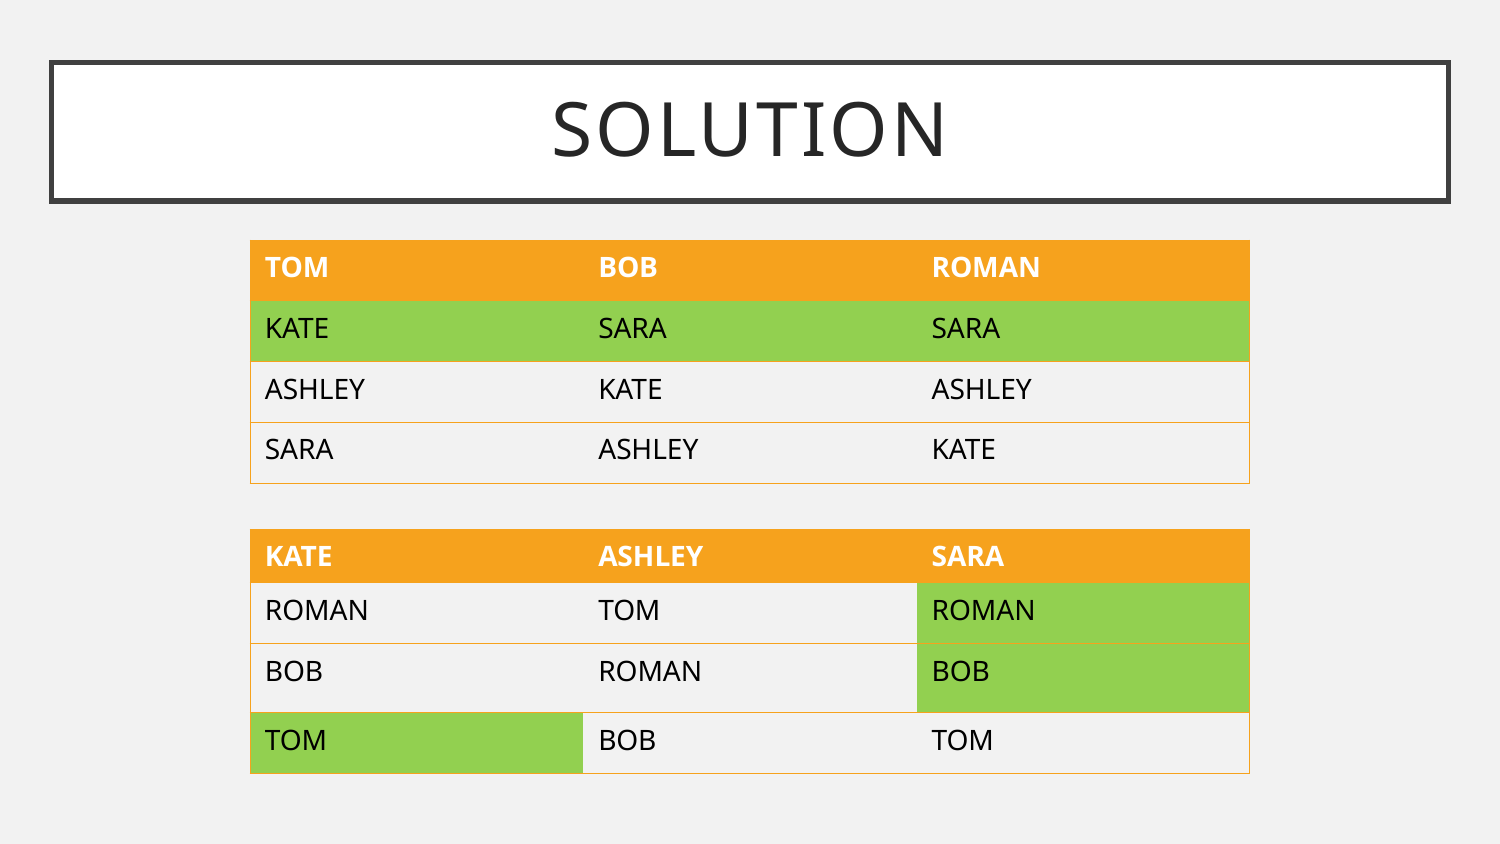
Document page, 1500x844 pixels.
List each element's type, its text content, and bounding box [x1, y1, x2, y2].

table_cell ASHLEY [917, 362, 1249, 422]
table_cell ROMAN [917, 583, 1249, 643]
table_header KATE [251, 530, 583, 582]
table_cell SARA [917, 301, 1249, 361]
table_header SARA [917, 530, 1249, 582]
table_cell BOB [583, 713, 917, 773]
table_cell ROMAN [583, 644, 917, 712]
table_cell BOB [251, 644, 583, 712]
table_header ROMAN [917, 241, 1249, 300]
table_cell KATE [583, 362, 917, 422]
table_header TOM [251, 241, 583, 300]
table_cell BOB [917, 644, 1249, 712]
table_cell ROMAN [251, 583, 583, 643]
table_header BOB [583, 241, 917, 300]
title Solution [49, 60, 1451, 204]
table_header ASHLEY [583, 530, 917, 582]
table_cell TOM [917, 713, 1249, 773]
table_cell SARA [251, 423, 583, 483]
table_cell TOM [251, 713, 583, 773]
table_cell KATE [251, 301, 583, 361]
table_cell ASHLEY [251, 362, 583, 422]
table_cell ASHLEY [583, 423, 917, 483]
table_cell KATE [917, 423, 1249, 483]
table_cell TOM [583, 583, 917, 643]
table_cell SARA [583, 301, 917, 361]
